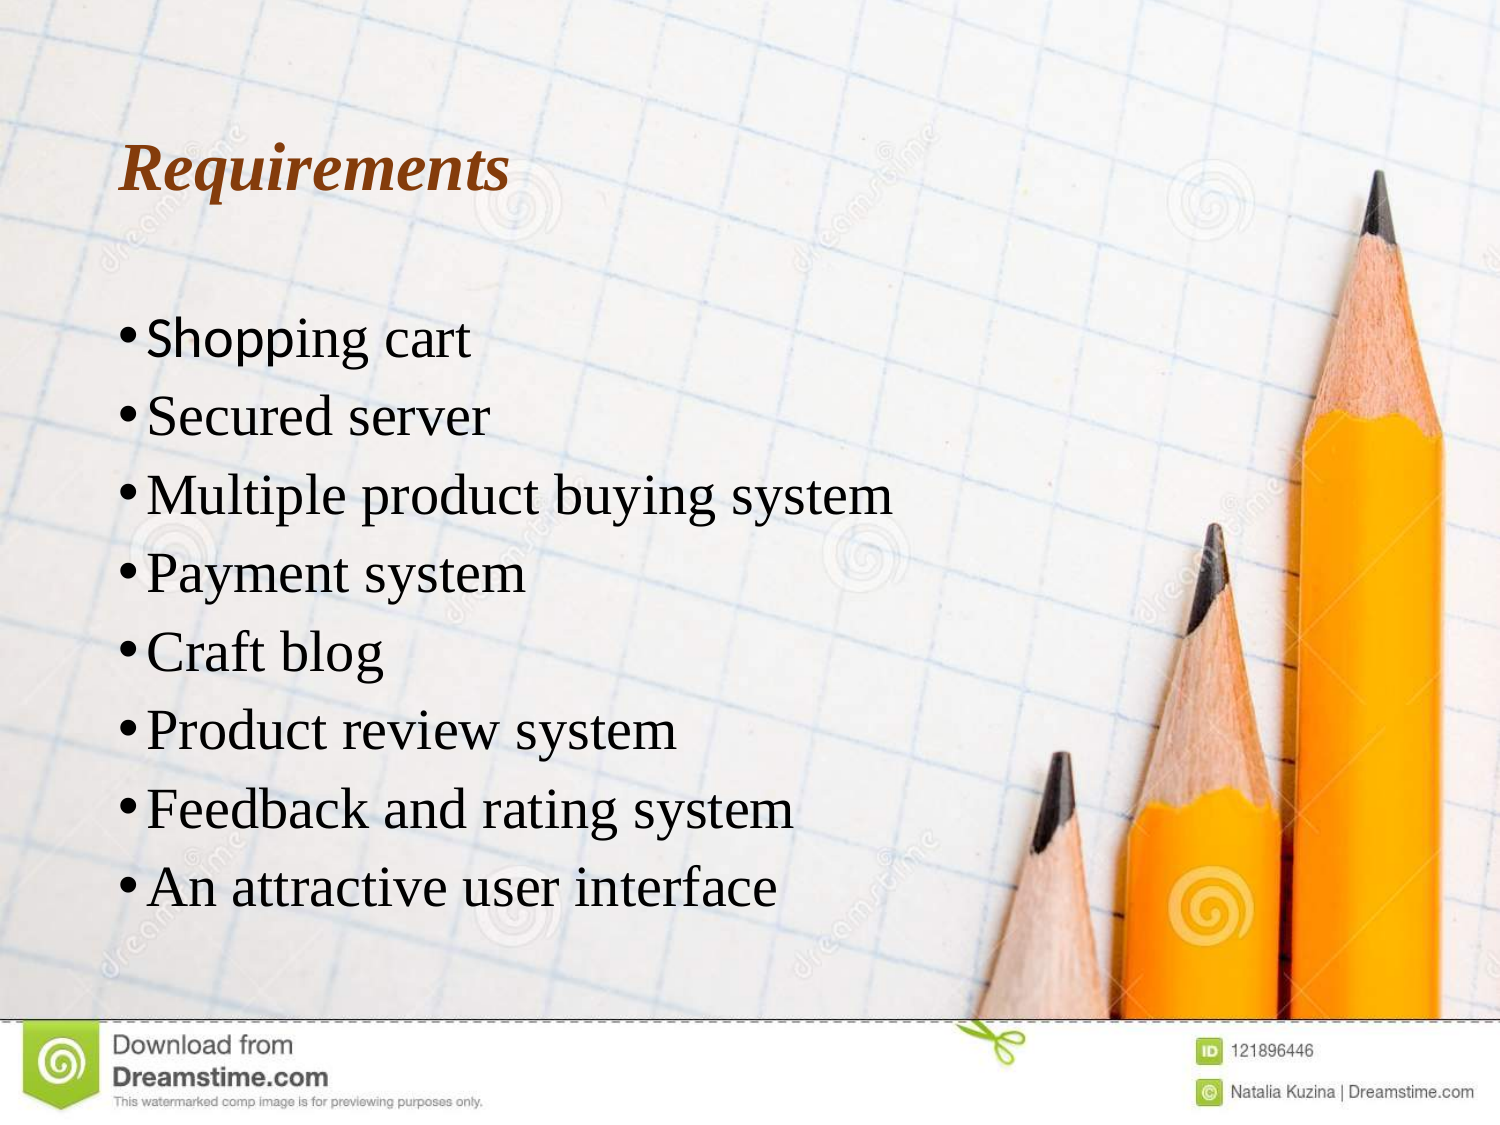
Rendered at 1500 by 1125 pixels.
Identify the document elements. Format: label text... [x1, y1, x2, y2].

picture [0, 0, 1500, 1125]
list Shopping cart Secured server Multiple product buying system Payment system Craft blog Product review system Feedback and rating system An attractive user interface [103, 299, 1397, 1014]
title Requirements [103, 59, 1397, 278]
